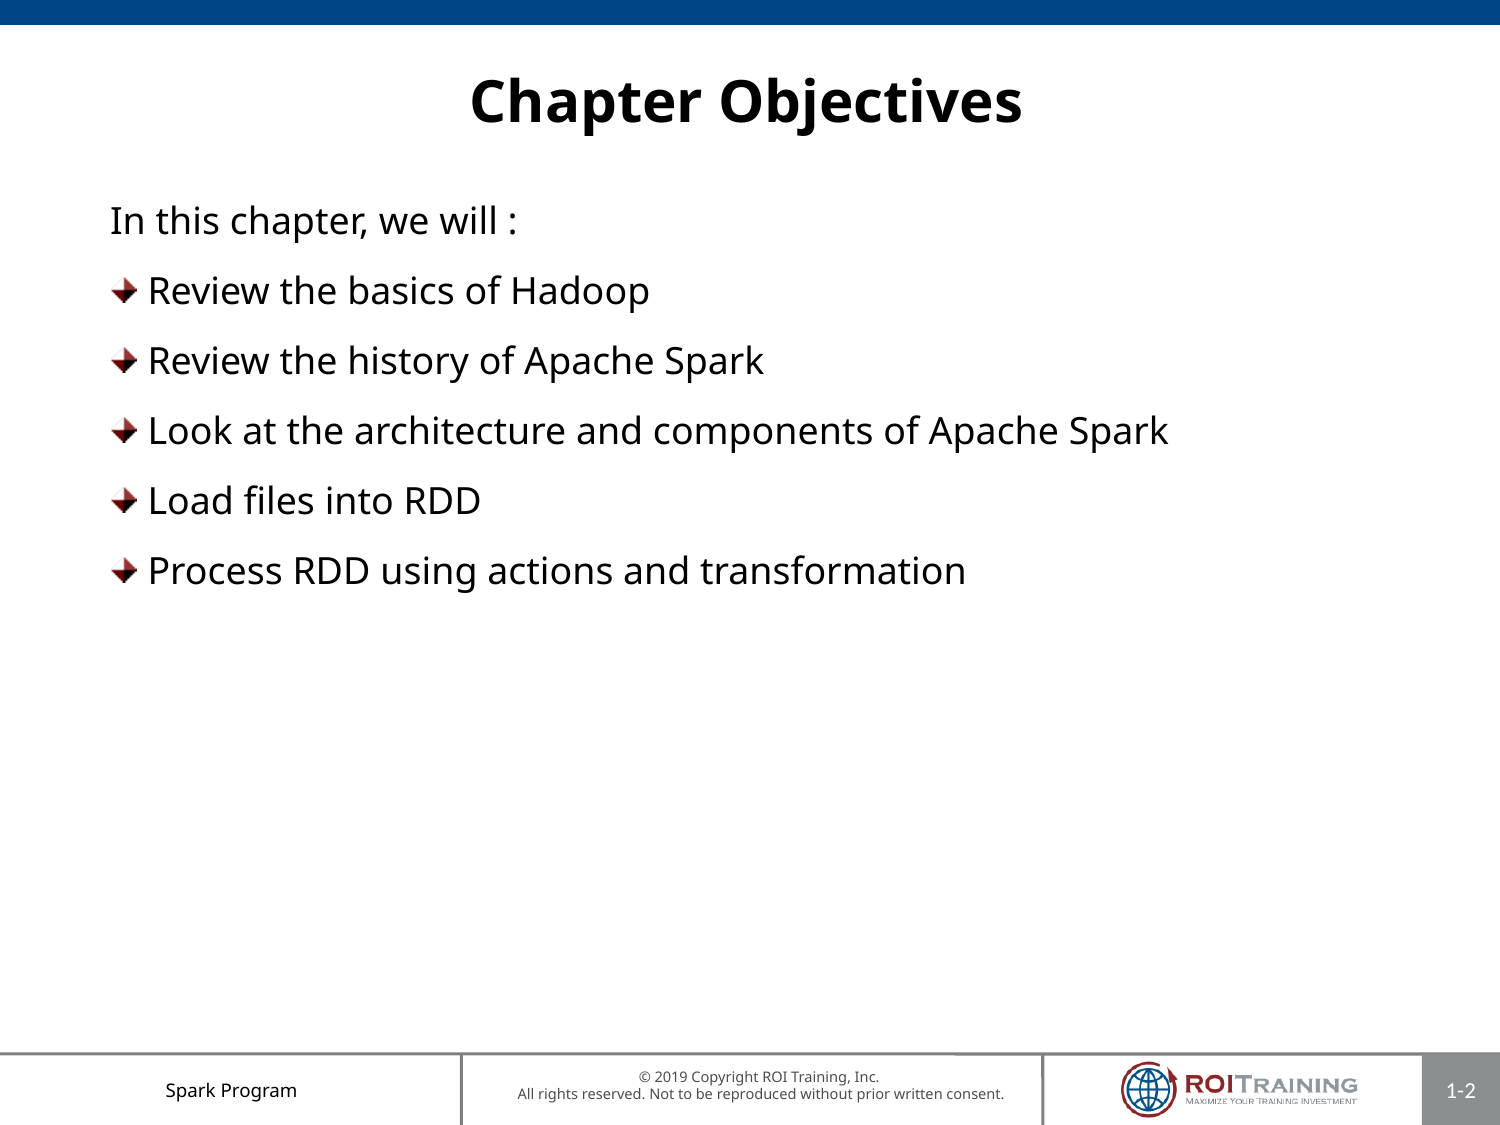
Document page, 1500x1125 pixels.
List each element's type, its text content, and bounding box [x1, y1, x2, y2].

picture [1113, 1060, 1362, 1118]
picture [110, 556, 137, 583]
picture [110, 416, 137, 443]
title Chapter Objectives [172, 47, 1322, 151]
picture [110, 346, 137, 373]
picture [110, 486, 137, 513]
list In this chapter, we will : Review the basics of Hadoop Review the history of Apache Spark Look at the architecture and components of Apache Spark Load files into RDD Process RDD using actions and transformation [95, 189, 1411, 1022]
picture [110, 276, 137, 303]
